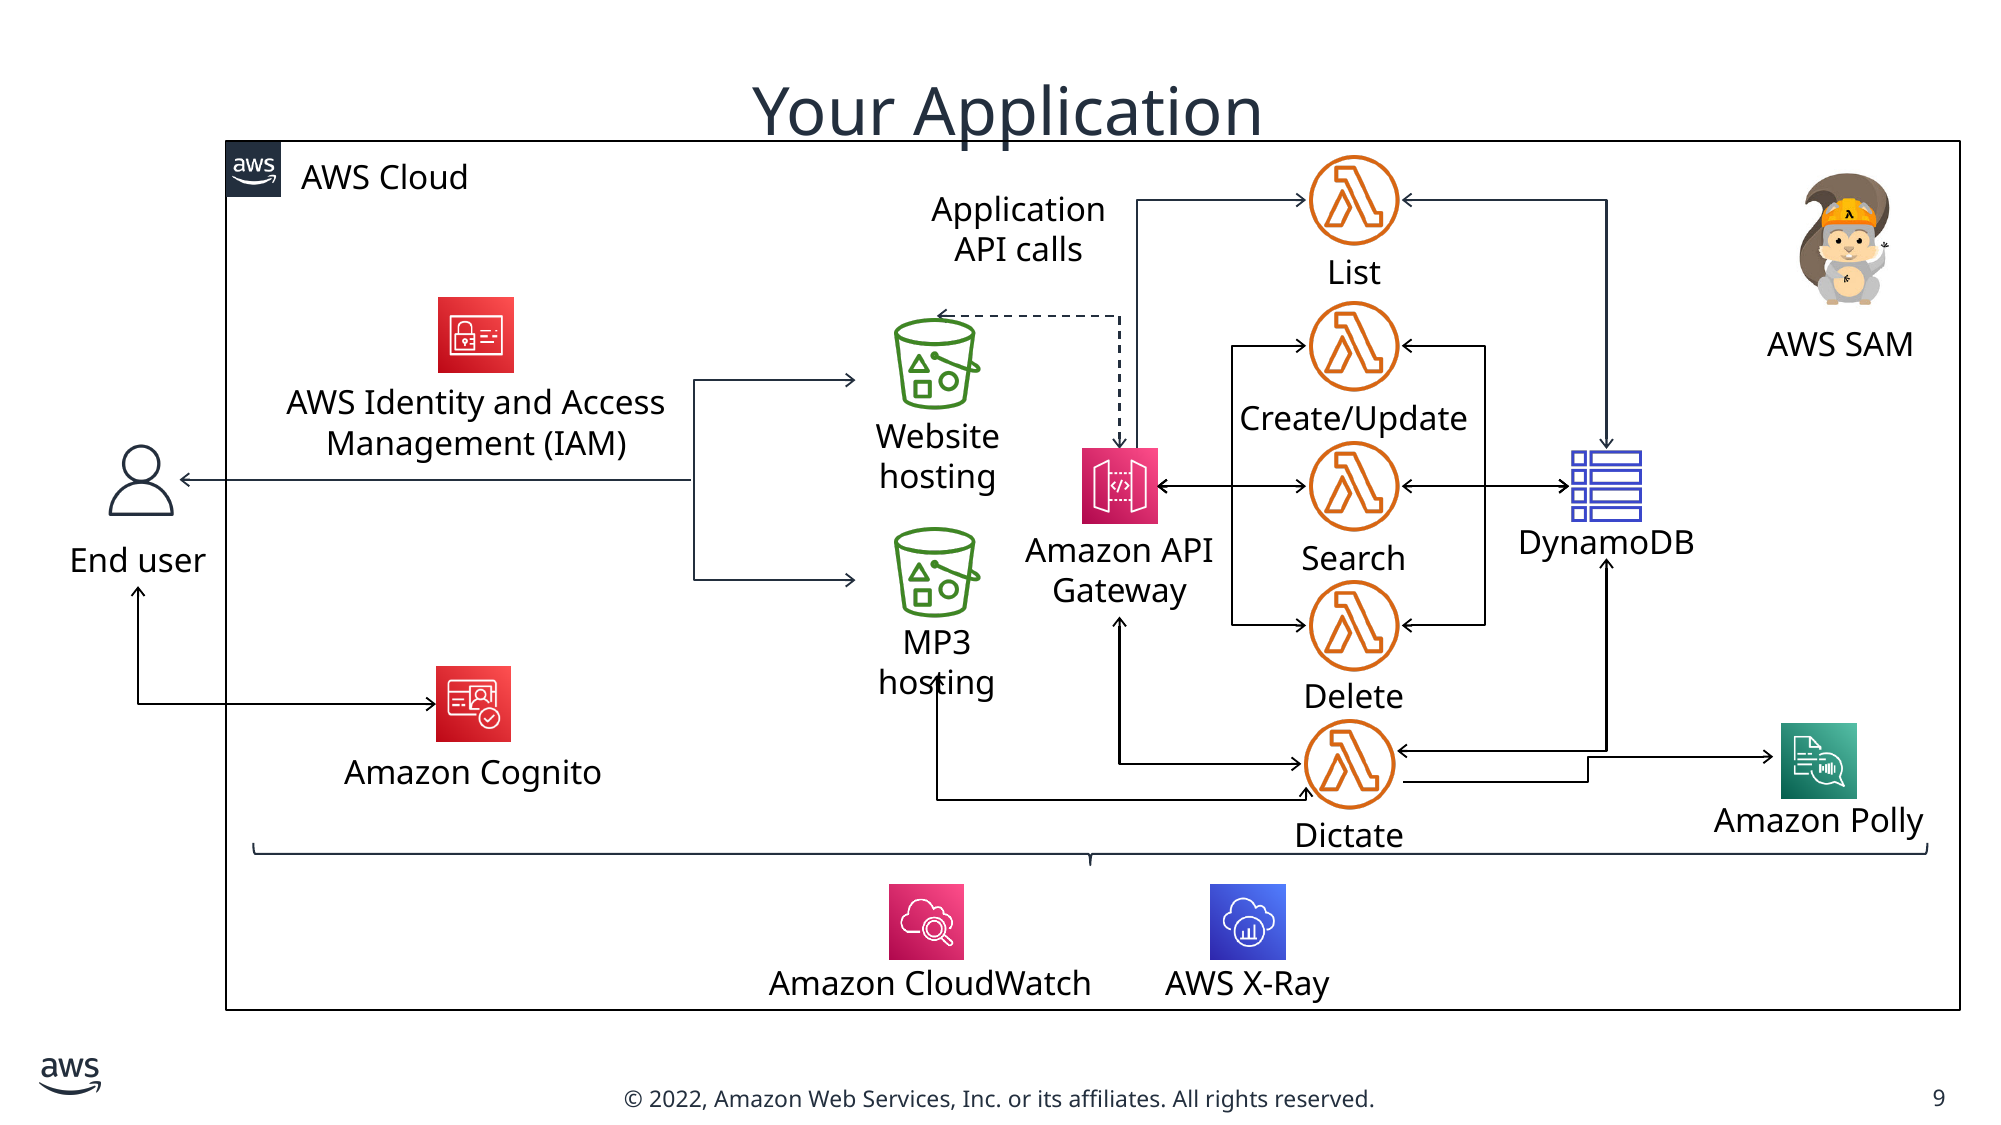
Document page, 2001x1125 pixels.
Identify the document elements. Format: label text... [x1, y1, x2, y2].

slide_number 9 [1881, 1077, 1961, 1121]
title Your Application [60, 49, 1958, 141]
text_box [49, 141, 1961, 1011]
picture [39, 1058, 101, 1095]
